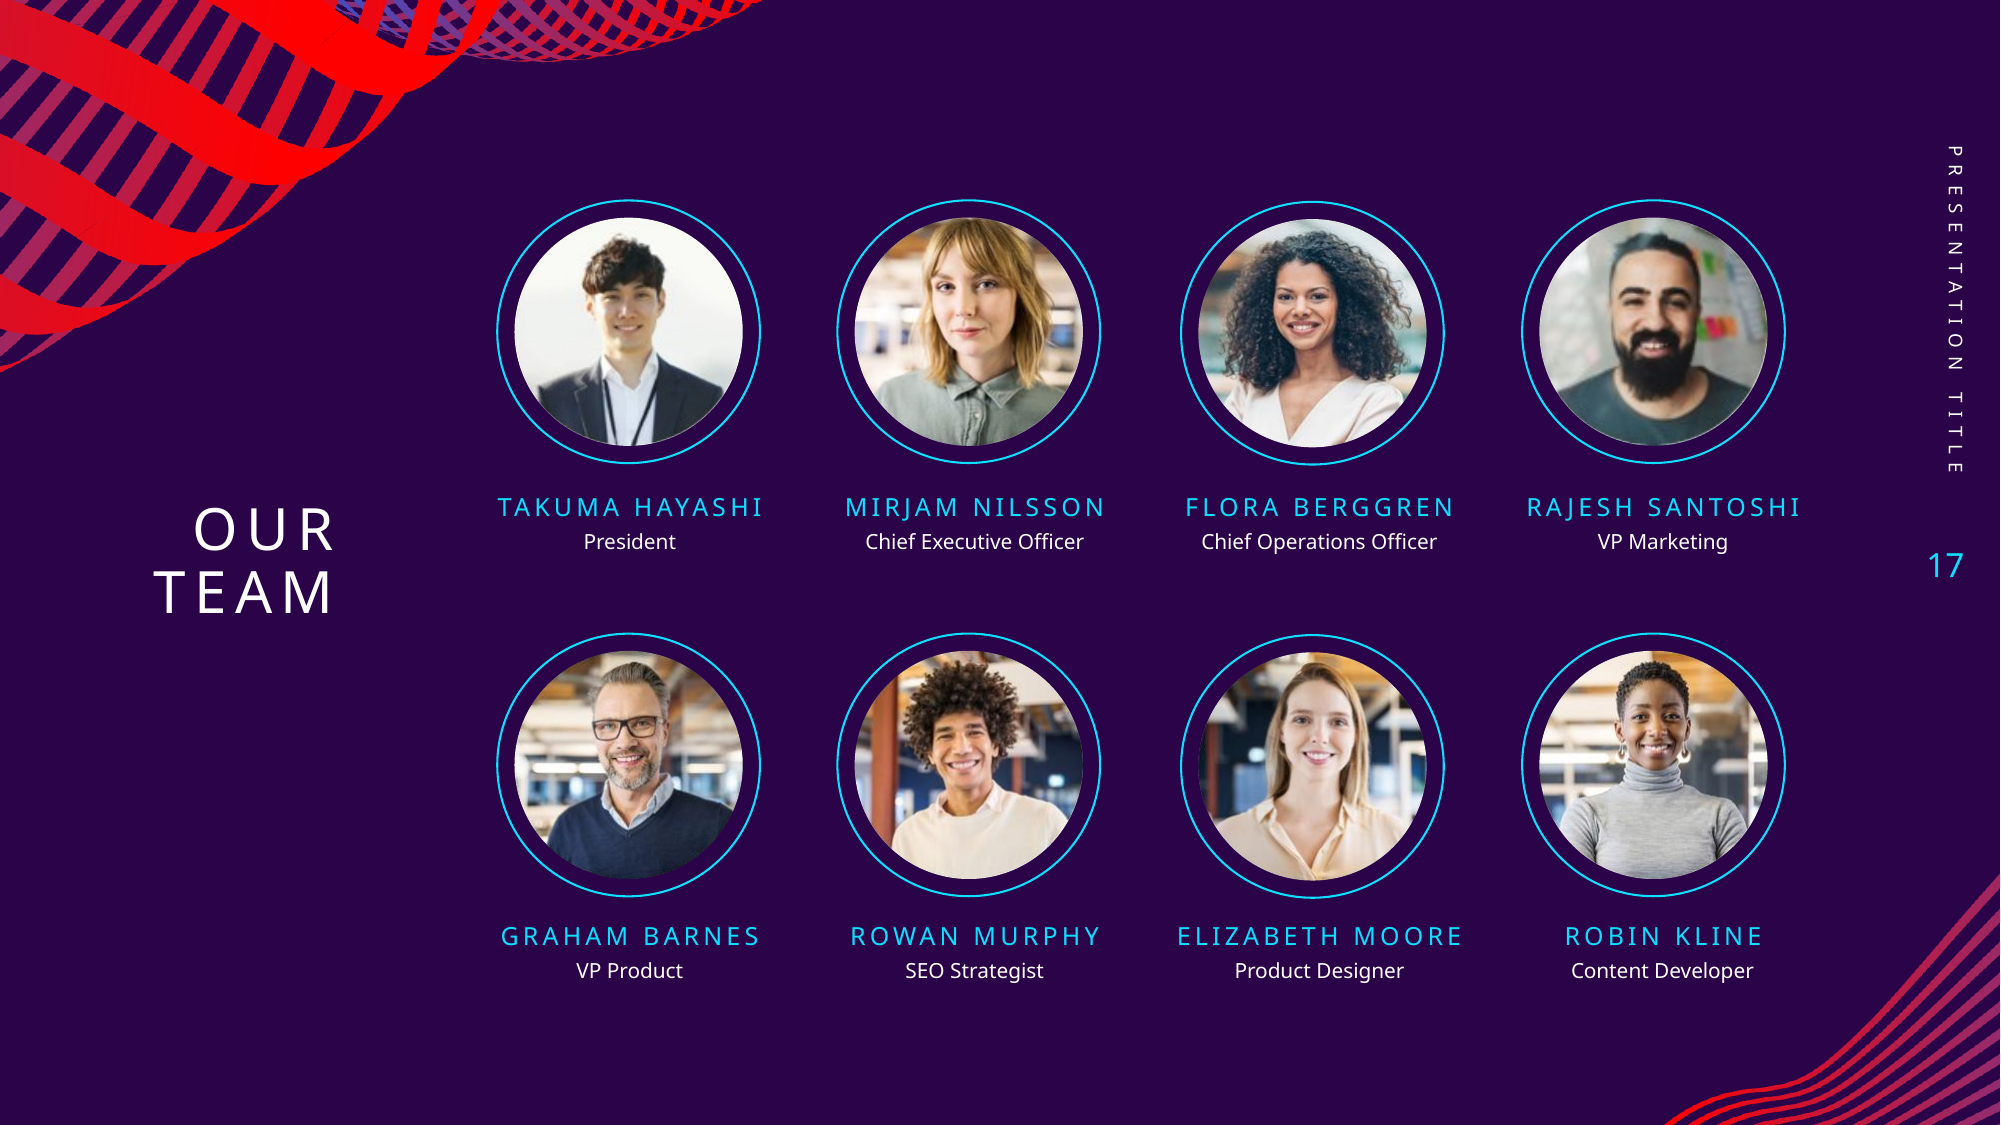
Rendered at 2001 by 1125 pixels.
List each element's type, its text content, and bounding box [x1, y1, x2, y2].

list Elizabeth Moore​ [1148, 916, 1491, 962]
list Robin Kline​ [1492, 916, 1835, 962]
list Content Developer​ [1507, 953, 1818, 1014]
list Chief Operations Officer​ [1164, 524, 1475, 585]
list Chief Executive Officer​ [820, 524, 1130, 585]
list Takuma Hayashi​​ [458, 487, 801, 533]
list President [475, 524, 785, 585]
list Rajesh Santoshi​​ [1492, 487, 1835, 533]
title Our team [108, 389, 427, 737]
list Flora Berggren​​ [1148, 487, 1491, 533]
list Graham Barnes​ [458, 916, 801, 962]
picture [0, 0, 2001, 1125]
list VP Marketing​ [1508, 524, 1818, 585]
list SEO Strategist​ [820, 953, 1130, 1014]
list Product Designer​ [1164, 953, 1475, 1014]
footer PRESENTATION TITLE [1926, 33, 1987, 489]
list VP Product​ [475, 953, 785, 1014]
list Rowan Murphy​ [803, 916, 1146, 962]
list Mirjam Nilsson​​ [803, 487, 1146, 533]
slide_number 17 [1889, 519, 1980, 615]
